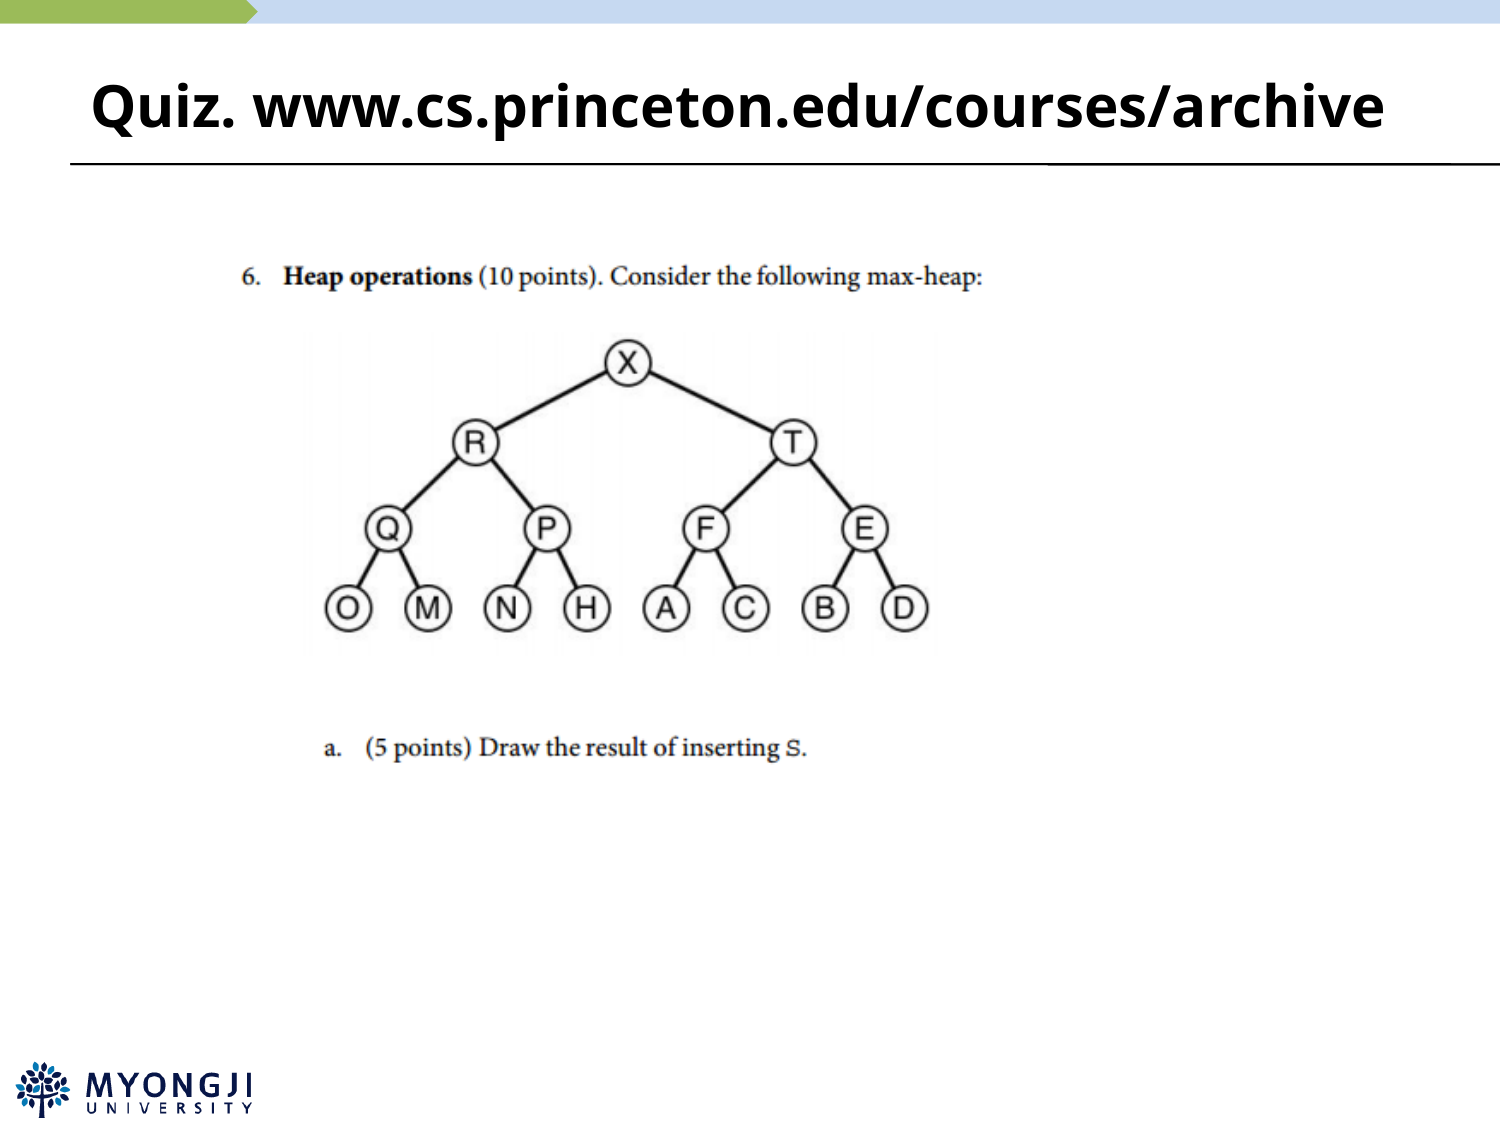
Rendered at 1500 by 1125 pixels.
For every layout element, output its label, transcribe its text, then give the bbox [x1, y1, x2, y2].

picture [0, 1051, 321, 1125]
picture [224, 249, 1009, 776]
title Quiz. www.cs.princeton.edu/courses/archive [75, 45, 1425, 164]
